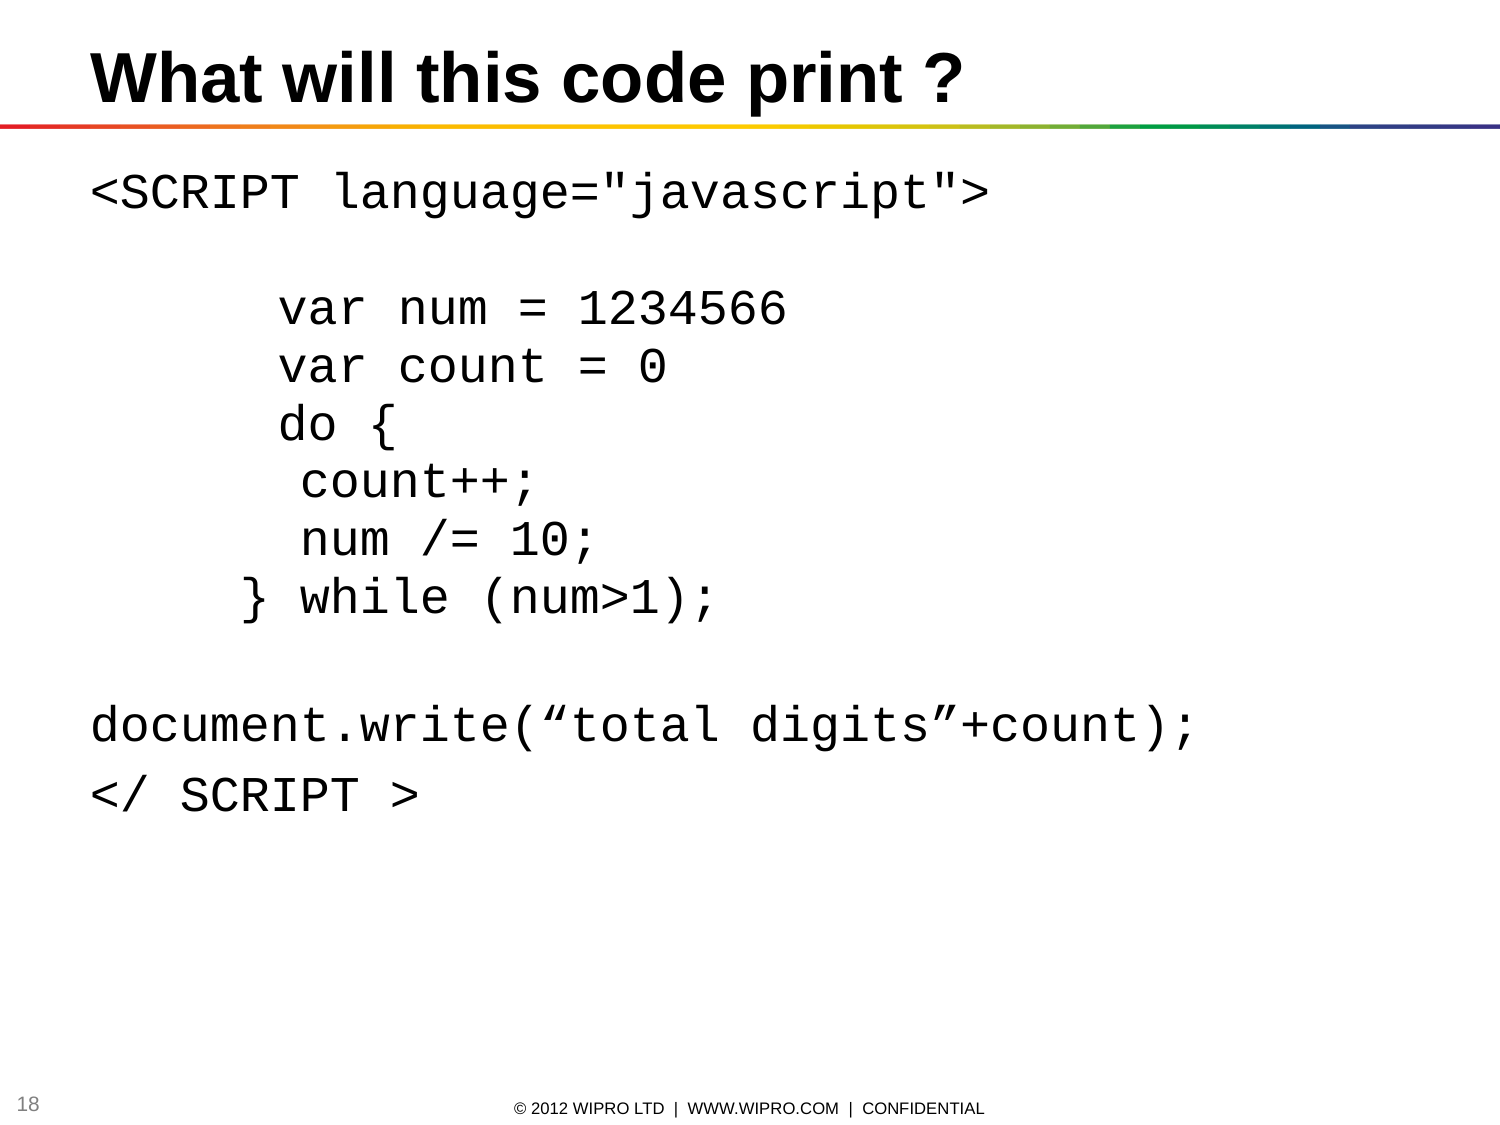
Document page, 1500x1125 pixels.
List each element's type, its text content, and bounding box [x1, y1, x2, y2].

list What will this code print ? [75, 23, 1426, 125]
list <SCRIPT language="javascript"> var num = 1234566 var count = 0 do { count++; num /= 10; } while (num>1); document.write(“total digits”+count); </ SCRIPT > [75, 162, 1427, 1063]
